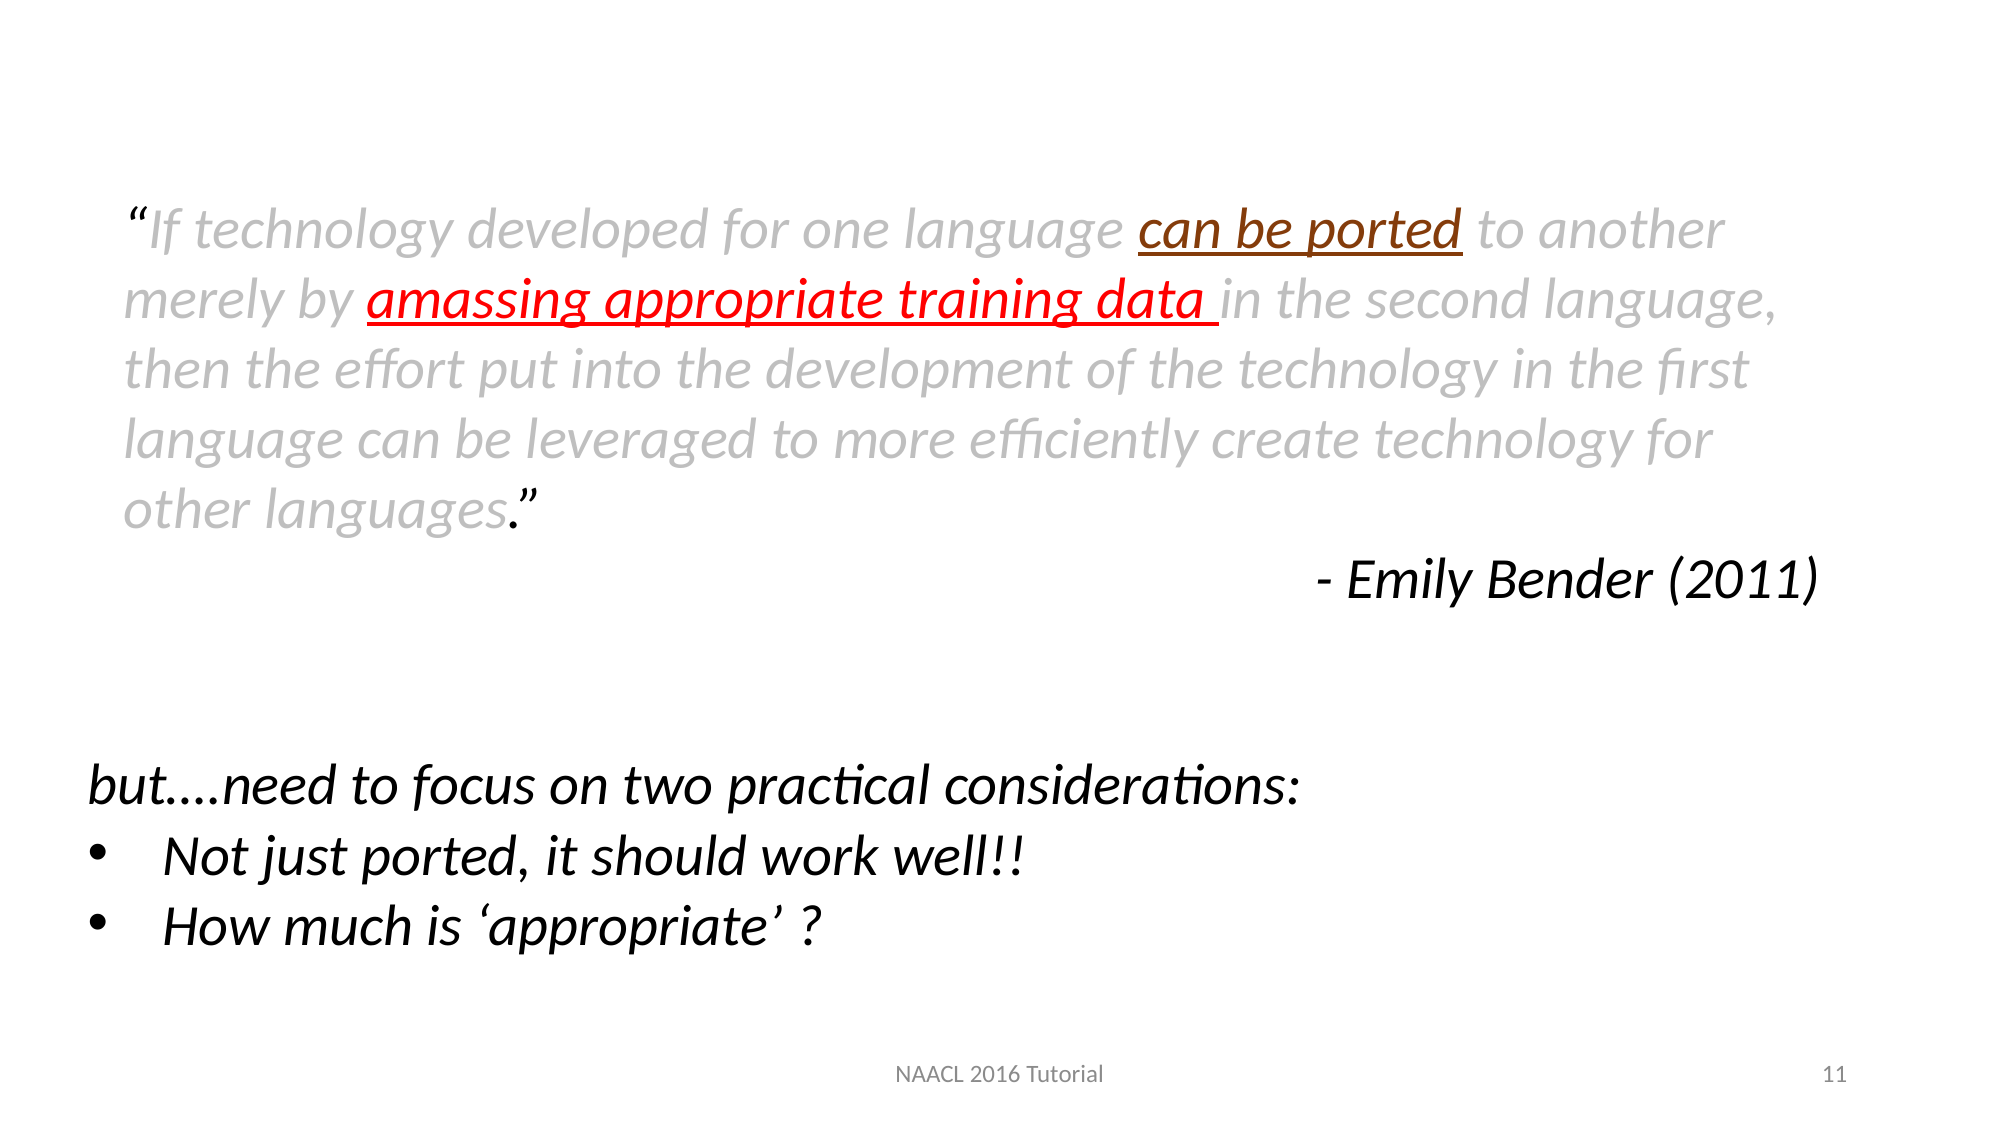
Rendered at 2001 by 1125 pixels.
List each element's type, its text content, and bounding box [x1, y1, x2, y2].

slide_number 11 [1412, 1042, 1863, 1103]
text_box “If technology developed for one language can be ported to another merely by amassing appropriate training data in the second language, then the effort put into the development of the technology in the first language can be leveraged to more efficiently create technology for other languages.” - Emily Bender (2011) [108, 182, 1849, 687]
text_box but….need to focus on two practical considerations: Not just ported, it should work well!! How much is ‘appropriate’ ? [72, 739, 1318, 965]
footer NAACL 2016 Tutorial [662, 1042, 1338, 1103]
